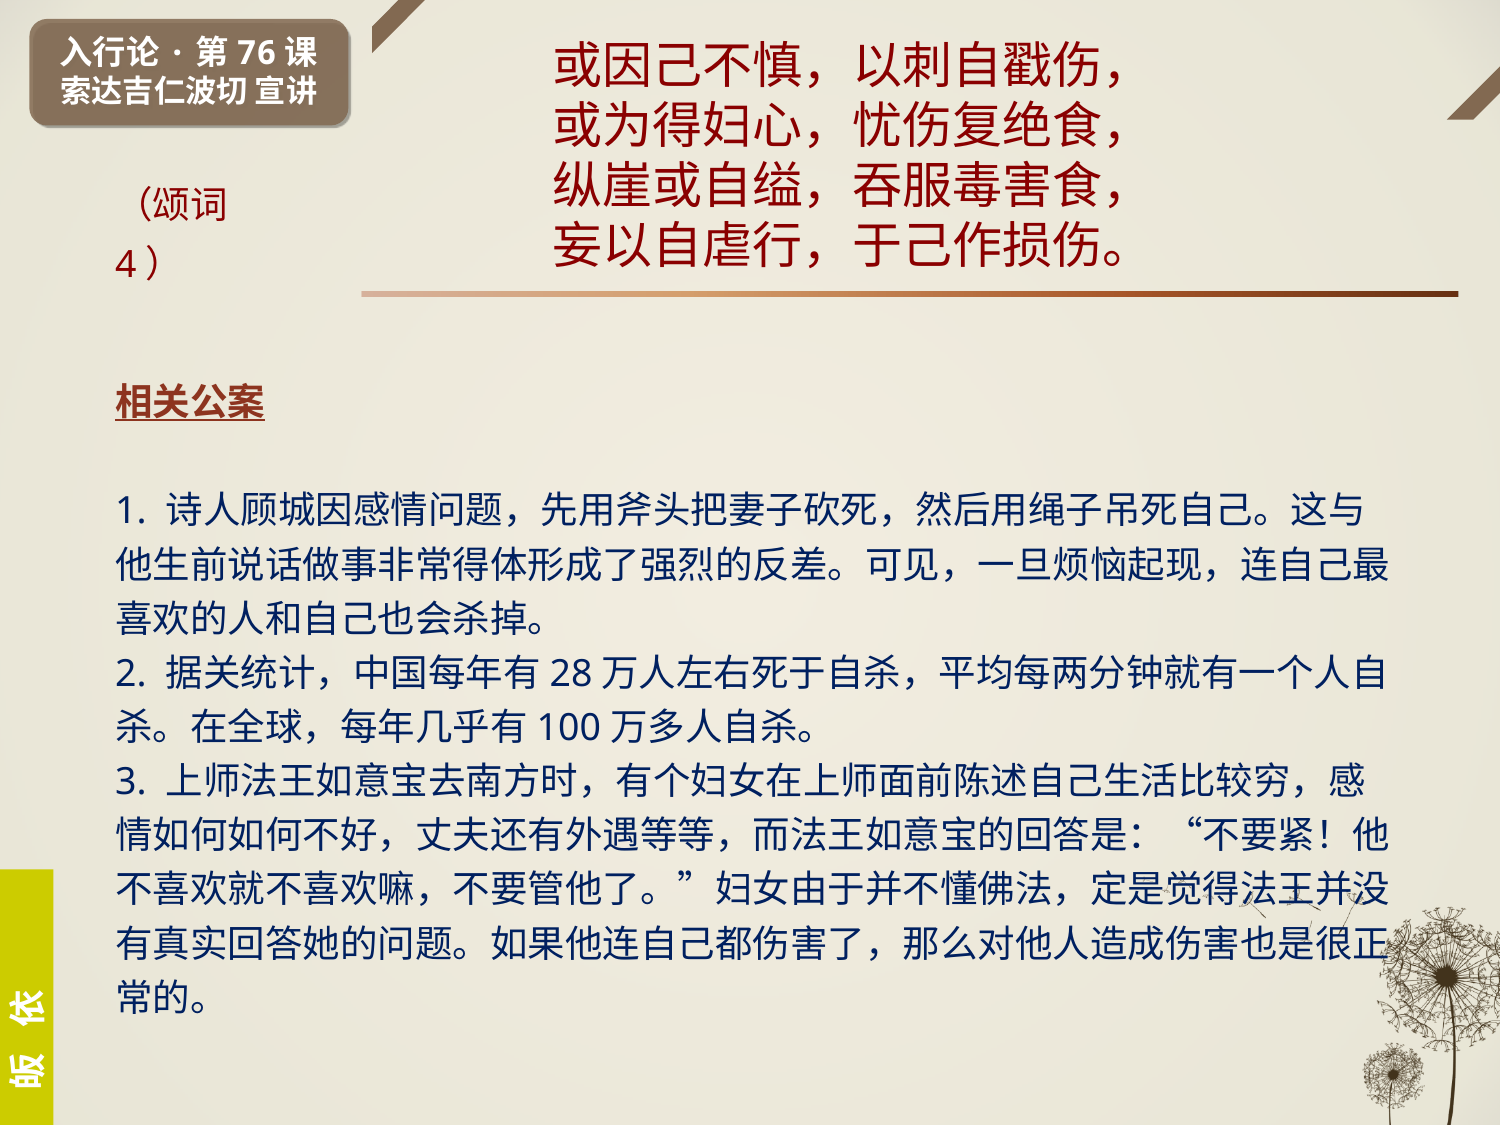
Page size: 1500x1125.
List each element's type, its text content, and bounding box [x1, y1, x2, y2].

text_box [372, 0, 425, 54]
text_box 或因己不慎，以刺自戳伤，或为得妇心，忧伤复绝食，纵崖或自缢，吞服毒害食，妄以自虐行，于己作损伤。 [537, 110, 1199, 281]
text_box 相关公案 1. 诗人顾城因感情问题，先用斧头把妻子砍死，然后用绳子吊死自己。这与他生前说话做事非常得体形成了强烈的反差。可见，一旦烦恼起现，连自己最喜欢的人和自己也会杀掉。 2. 据关统计，中国每年有28万人左右死于自杀，平均每两分钟就有一个人自杀。在全球，每年几乎有100万多人自杀。 3. 上师法王如意宝去南方时，有个妇女在上师面前陈述自己生活比较穷，感情如何如何不好，丈夫还有外遇等等，而法王如意宝的回答是：“不要紧！他不喜欢就不喜欢嘛，不要管他了。”妇女由于并不懂佛法，定是觉得法王并没有真实回答她的问题。如果他连自己都伤害了，那么对他人造成伤害也是很正常的。 [100, 361, 1412, 1027]
text_box 皈 依 [0, 869, 54, 1125]
text_box [1446, 66, 1500, 120]
text_box （颂词4） [100, 160, 278, 292]
picture [0, 0, 1500, 1125]
text_box 入行论·第76课 索达吉仁波切 宣讲 [29, 18, 349, 126]
